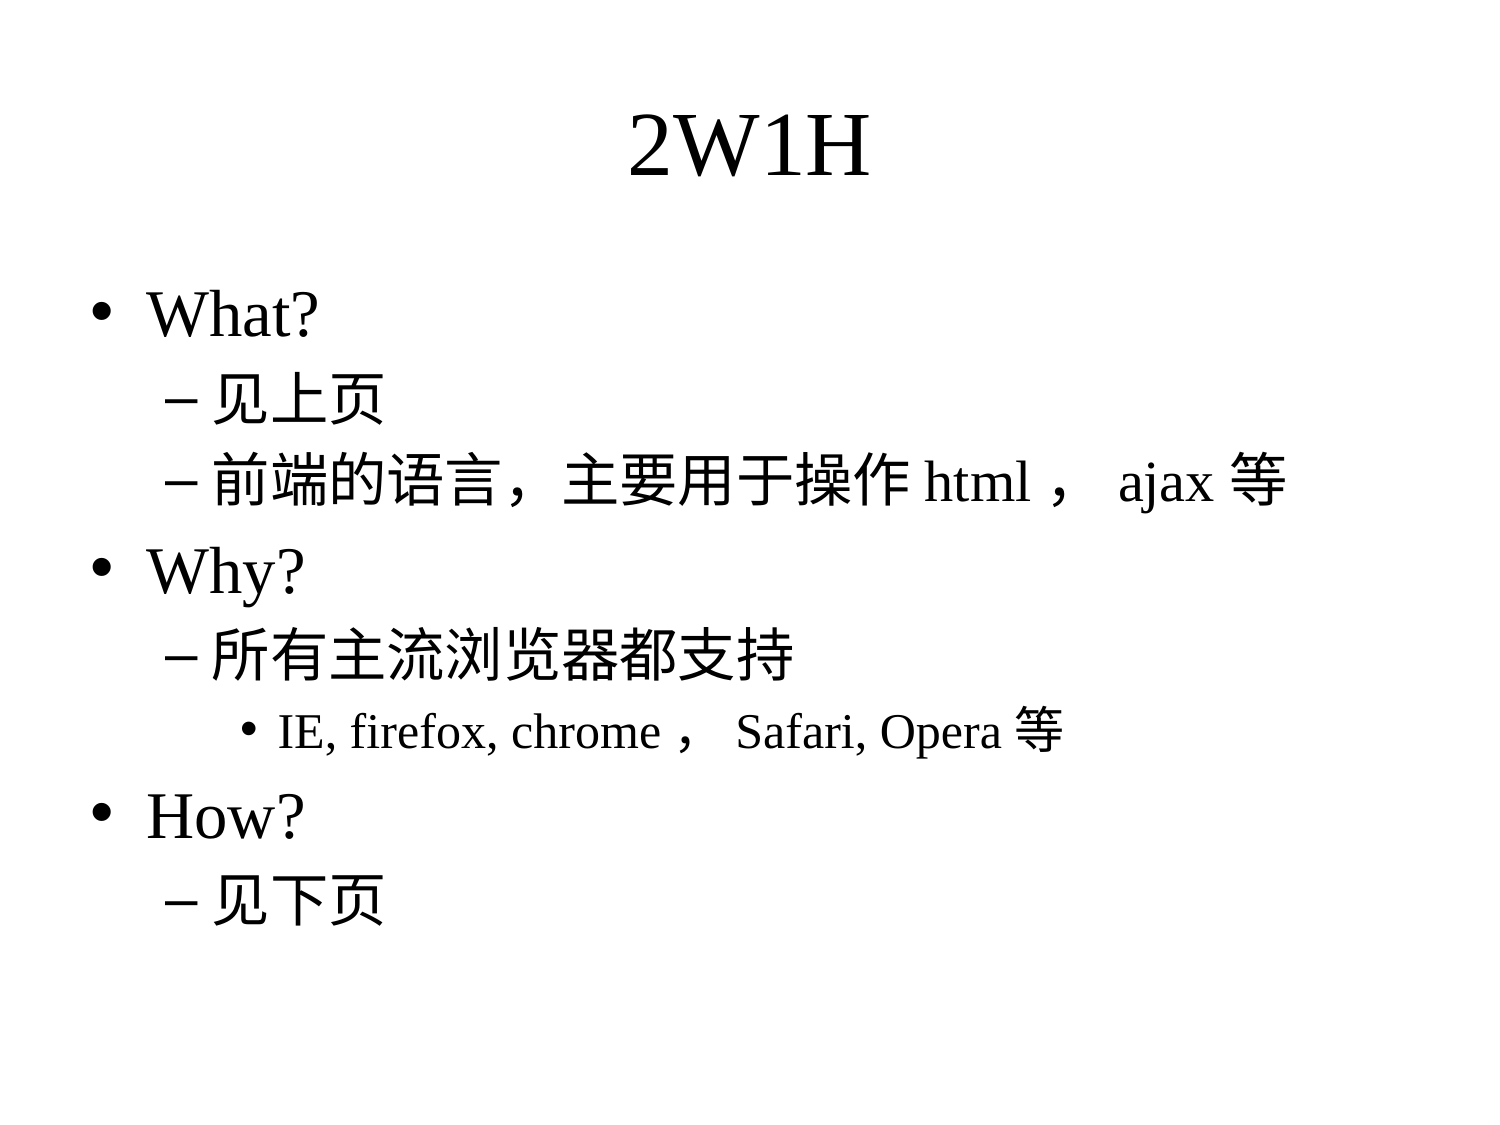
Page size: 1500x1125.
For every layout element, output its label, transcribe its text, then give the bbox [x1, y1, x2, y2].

title 2W1H [75, 45, 1425, 233]
list What? 见上页 前端的语言，主要用于操作html，ajax等 Why? 所有主流浏览器都支持 IE, firefox, chrome，Safari, Opera等 How? 见下页 [75, 262, 1425, 1005]
